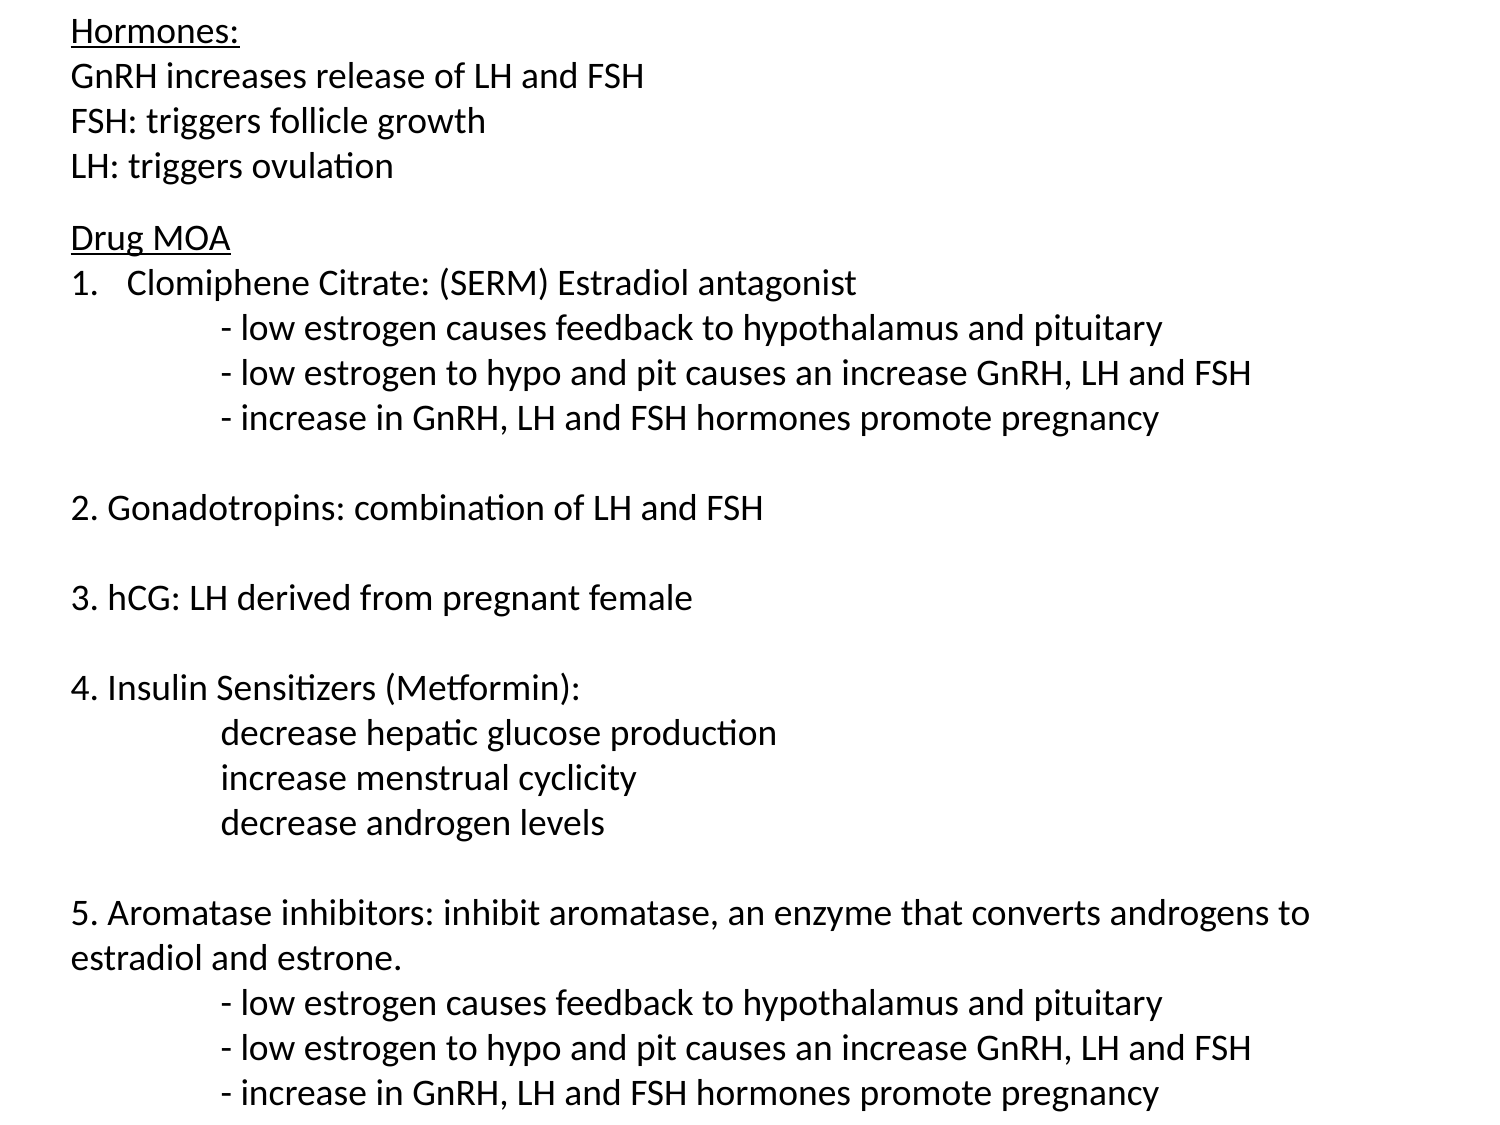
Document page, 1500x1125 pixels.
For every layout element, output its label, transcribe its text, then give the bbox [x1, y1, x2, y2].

text_box Drug MOA Clomiphene Citrate: (SERM) Estradiol antagonist - low estrogen causes feedback to hypothalamus and pituitary - low estrogen to hypo and pit causes an increase GnRH, LH and FSH - increase in GnRH, LH and FSH hormones promote pregnancy 2. Gonadotropins: combination of LH and FSH 3. hCG: LH derived from pregnant female 4. Insulin Sensitizers (Metformin): decrease hepatic glucose production increase menstrual cyclicity decrease androgen levels 5. Aromatase inhibitors: inhibit aromatase, an enzyme that converts androgens to estradiol and estrone. - low estrogen causes feedback to hypothalamus and pituitary - low estrogen to hypo and pit causes an increase GnRH, LH and FSH - increase in GnRH, LH and FSH hormones promote pregnancy [55, 205, 1449, 1120]
text_box Hormones: GnRH increases release of LH and FSH FSH: triggers follicle growth LH: triggers ovulation [55, 0, 806, 193]
